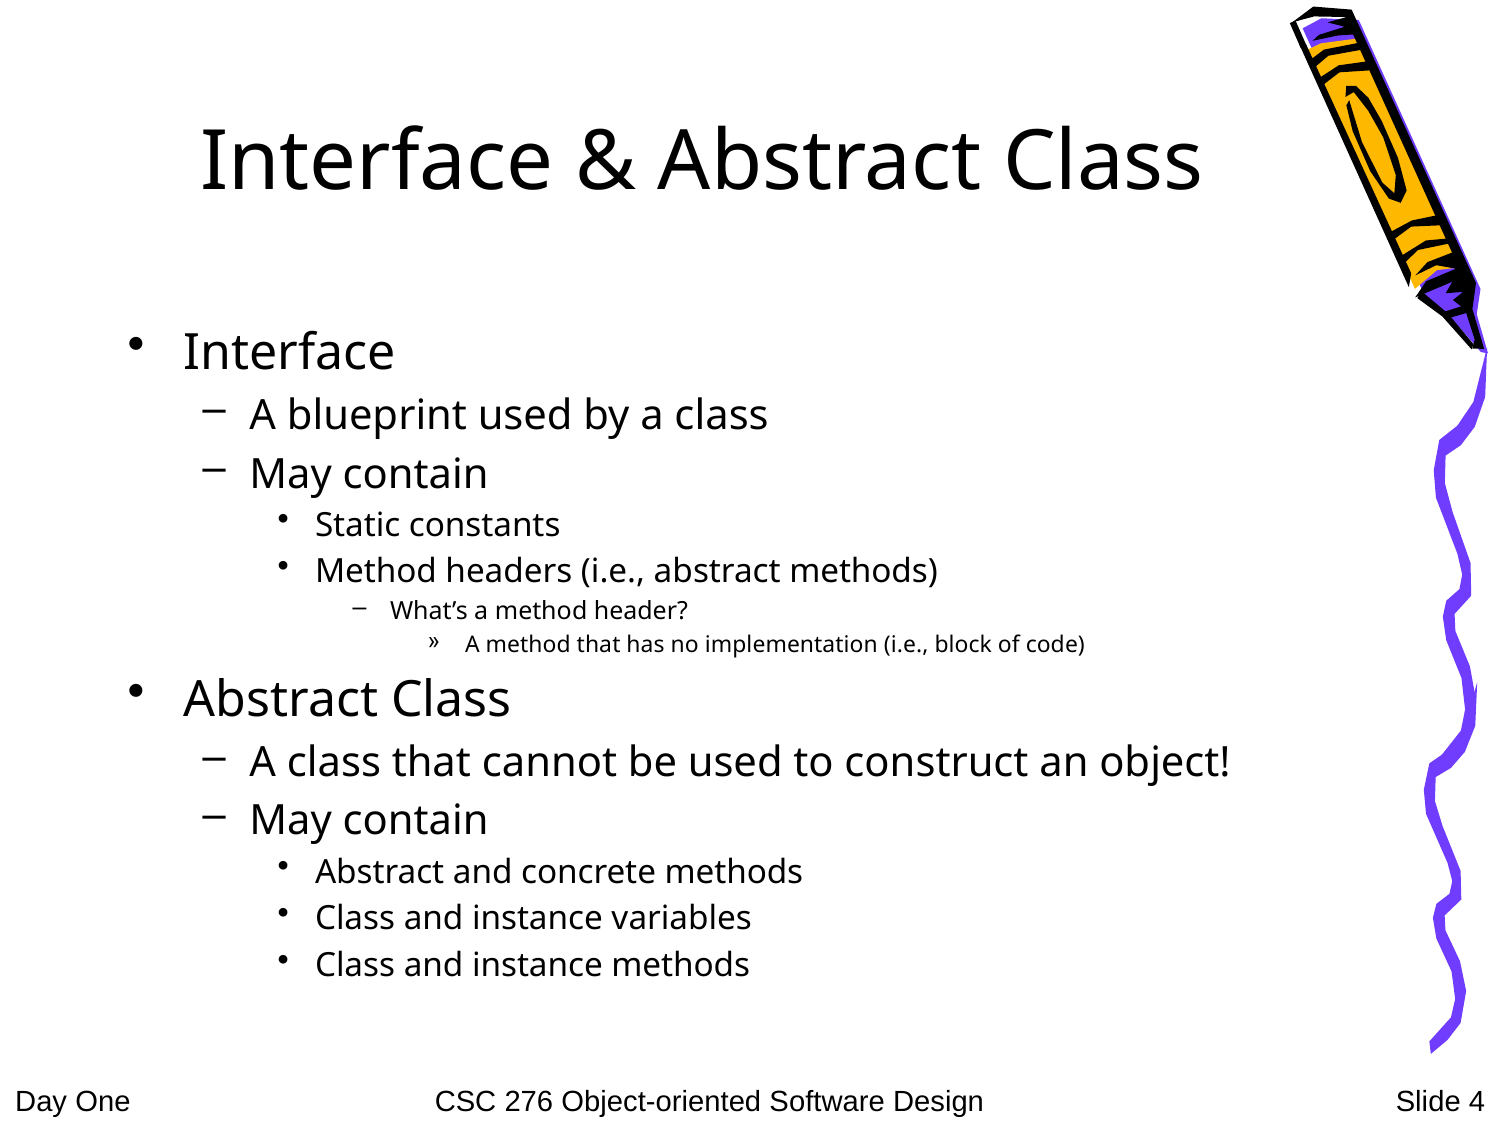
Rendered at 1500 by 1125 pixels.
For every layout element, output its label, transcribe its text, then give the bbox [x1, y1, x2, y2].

title Interface & Abstract Class [112, 24, 1293, 288]
list Interface A blueprint used by a class May contain Static constants Method headers (i.e., abstract methods) What’s a method header? A method that has no implementation (i.e., block of code) Abstract Class A class that cannot be used to construct an object! May contain Abstract and concrete methods Class and instance variables Class and instance methods [112, 311, 1376, 1026]
